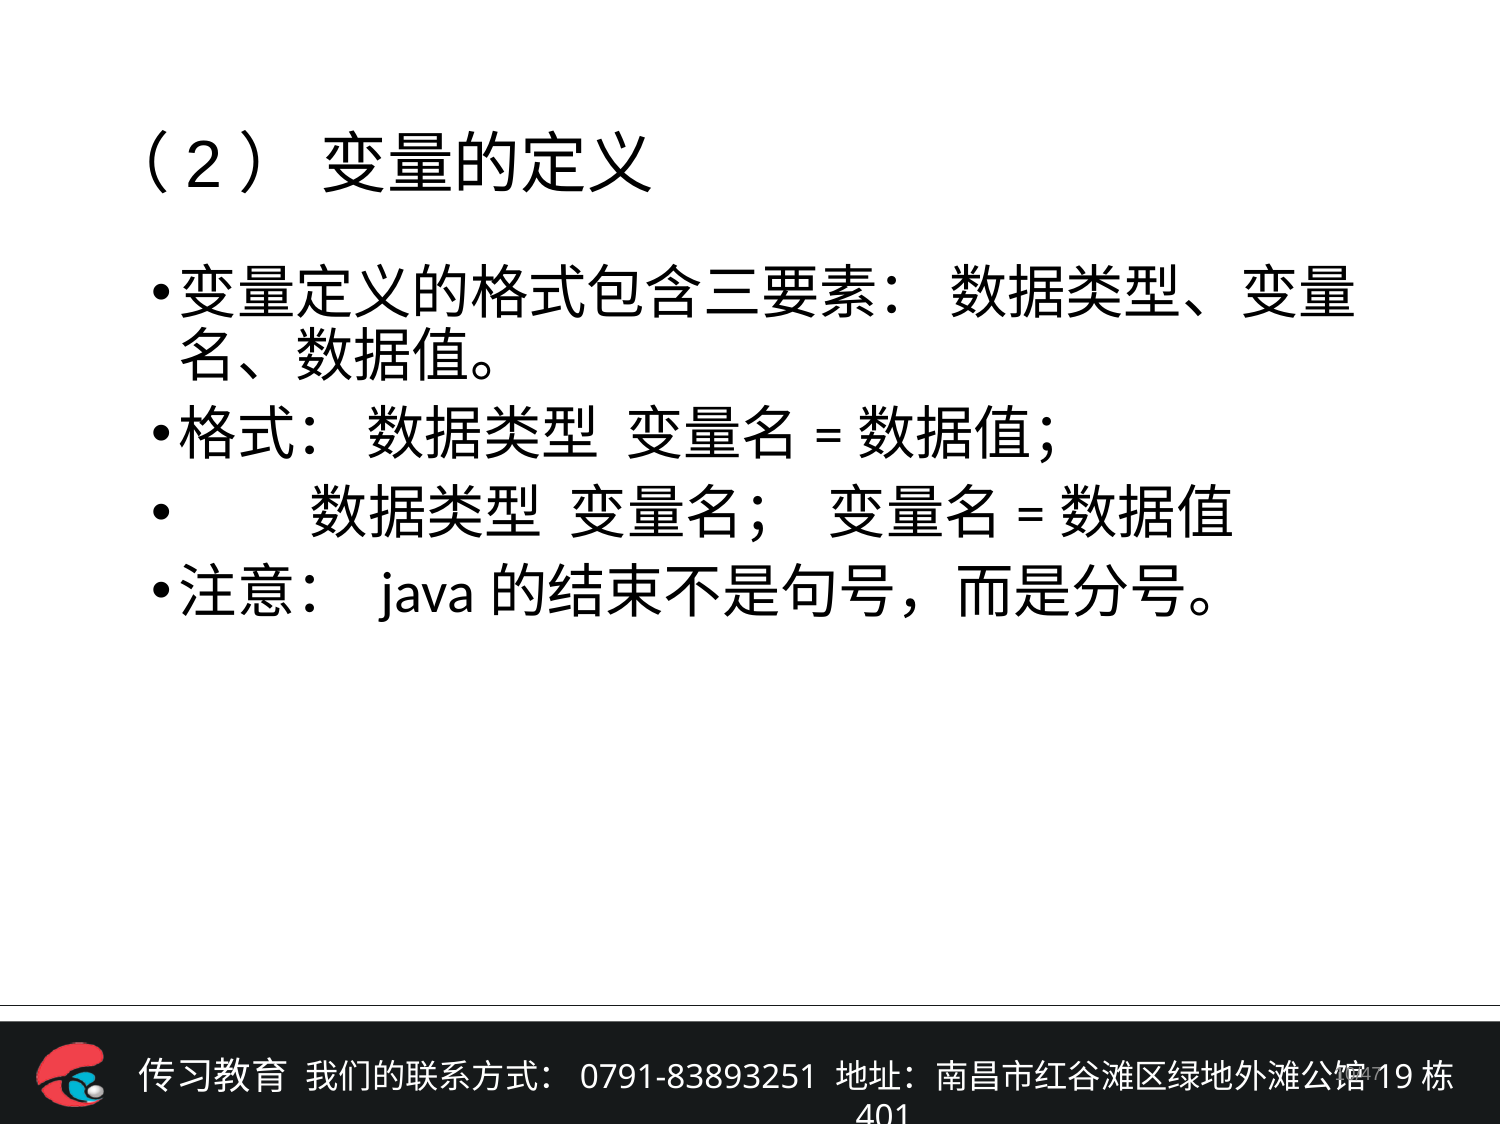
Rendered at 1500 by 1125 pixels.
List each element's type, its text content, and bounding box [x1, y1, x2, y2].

list 变量定义的格式包含三要素： 数据类型、变量名、数据值。 格式： 数据类型 变量名=数据值； 数据类型 变量名； 变量名=数据值 注意： java的结束不是句号，而是分号。 [135, 255, 1426, 860]
picture [36, 1042, 104, 1107]
slide_number /47 [1059, 1042, 1397, 1103]
text_box （2） 变量的定义 [88, 113, 759, 209]
